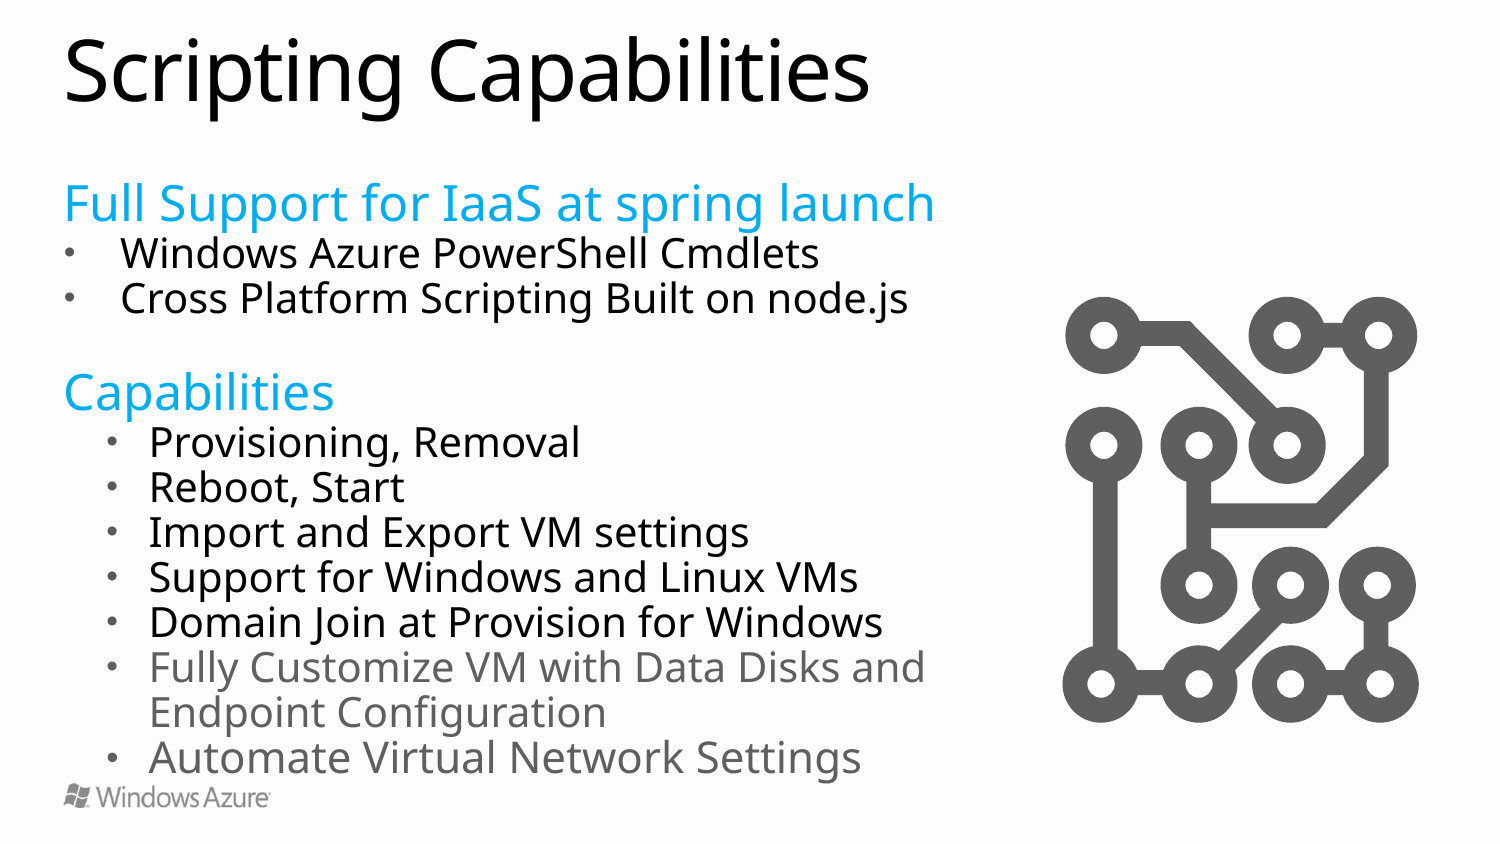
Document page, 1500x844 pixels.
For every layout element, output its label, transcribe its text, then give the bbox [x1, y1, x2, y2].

list Full Support for IaaS at spring launch Windows Azure PowerShell Cmdlets Cross Platform Scripting Built on node.js Capabilities Provisioning, Removal Reboot, Start Import and Export VM settings Support for Windows and Linux VMs Domain Join at Provision for Windows Fully Customize VM with Data Disks and Endpoint Configuration Automate Virtual Network Settings [63, 178, 988, 844]
text_box [1065, 296, 1326, 484]
text_box [1160, 296, 1418, 624]
title Scripting Capabilities [63, 28, 1436, 122]
text_box [1252, 546, 1419, 723]
text_box [1062, 406, 1330, 723]
